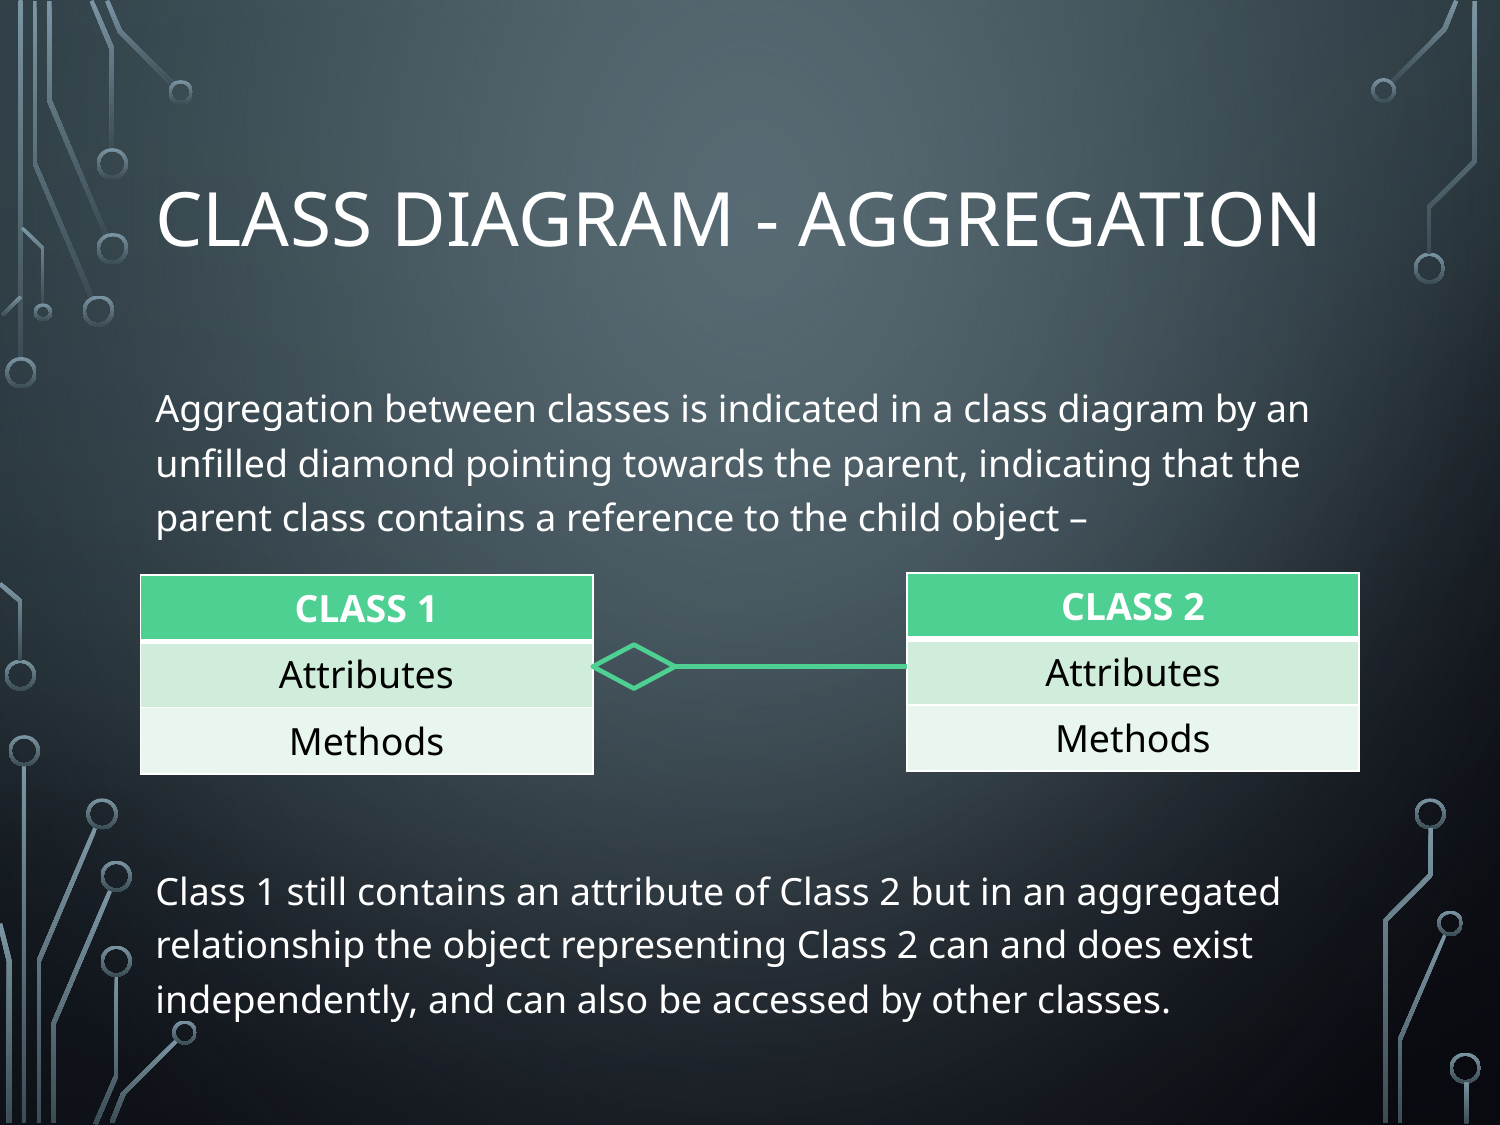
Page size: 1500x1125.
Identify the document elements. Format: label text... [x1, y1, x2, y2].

table_cell Attributes [908, 642, 1358, 704]
title Class diagram - AGGREGATION [140, 101, 1360, 344]
list Aggregation between classes is indicated in a class diagram by an unfilled diamond pointing towards the parent, indicating that the parent class contains a reference to the child object – Class 1 still contains an attribute of Class 2 but in an aggregated relationship the object representing Class 2 can and does exist independently, and can also be accessed by other classes. [140, 369, 1360, 664]
table_cell Attributes [141, 644, 592, 707]
table_cell Methods [908, 706, 1358, 770]
table_cell Methods [141, 708, 592, 773]
table_header CLASS 1 [141, 576, 592, 639]
text_box [591, 643, 677, 690]
table_header CLASS 2 [908, 574, 1358, 636]
list Aggregation between classes is indicated in a class diagram by an unfilled diamond pointing towards the parent, indicating that the parent class contains a reference to the child object – Class 1 still contains an attribute of Class 2 but in an aggregated relationship the object representing Class 2 can and does exist independently, and can also be accessed by other classes. [140, 669, 1360, 1089]
